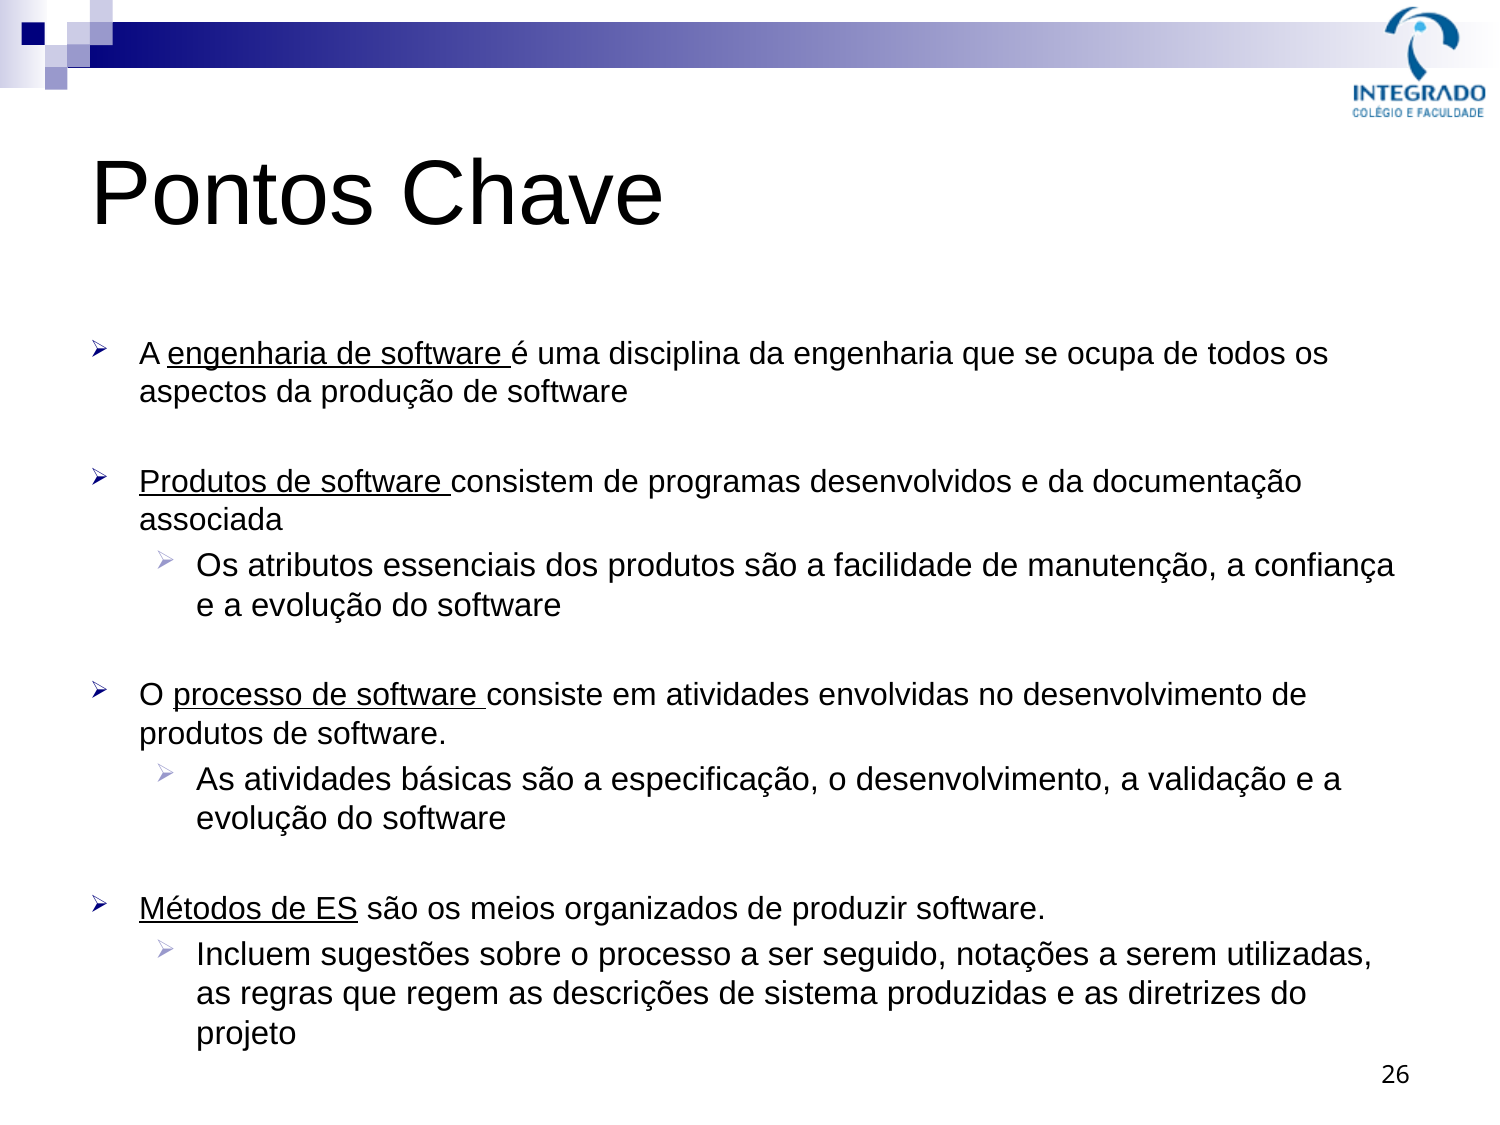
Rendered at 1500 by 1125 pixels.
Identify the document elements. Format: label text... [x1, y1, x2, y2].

list A engenharia de software é uma disciplina da engenharia que se ocupa de todos os aspectos da produção de software Produtos de software consistem de programas desenvolvidos e da documentação associada Os atributos essenciais dos produtos são a facilidade de manutenção, a confiança e a evolução do software O processo de software consiste em atividades envolvidas no desenvolvimento de produtos de software. As atividades básicas são a especificação, o desenvolvimento, a validação e a evolução do software Métodos de ES são os meios organizados de produzir software. Incluem sugestões sobre o processo a ser seguido, notações a serem utilizadas, as regras que regem as descrições de sistema produzidas e as diretrizes do projeto [75, 324, 1425, 1067]
slide_number 26 [1074, 1024, 1426, 1101]
title Pontos Chave [75, 75, 1425, 300]
picture [1343, 0, 1500, 127]
